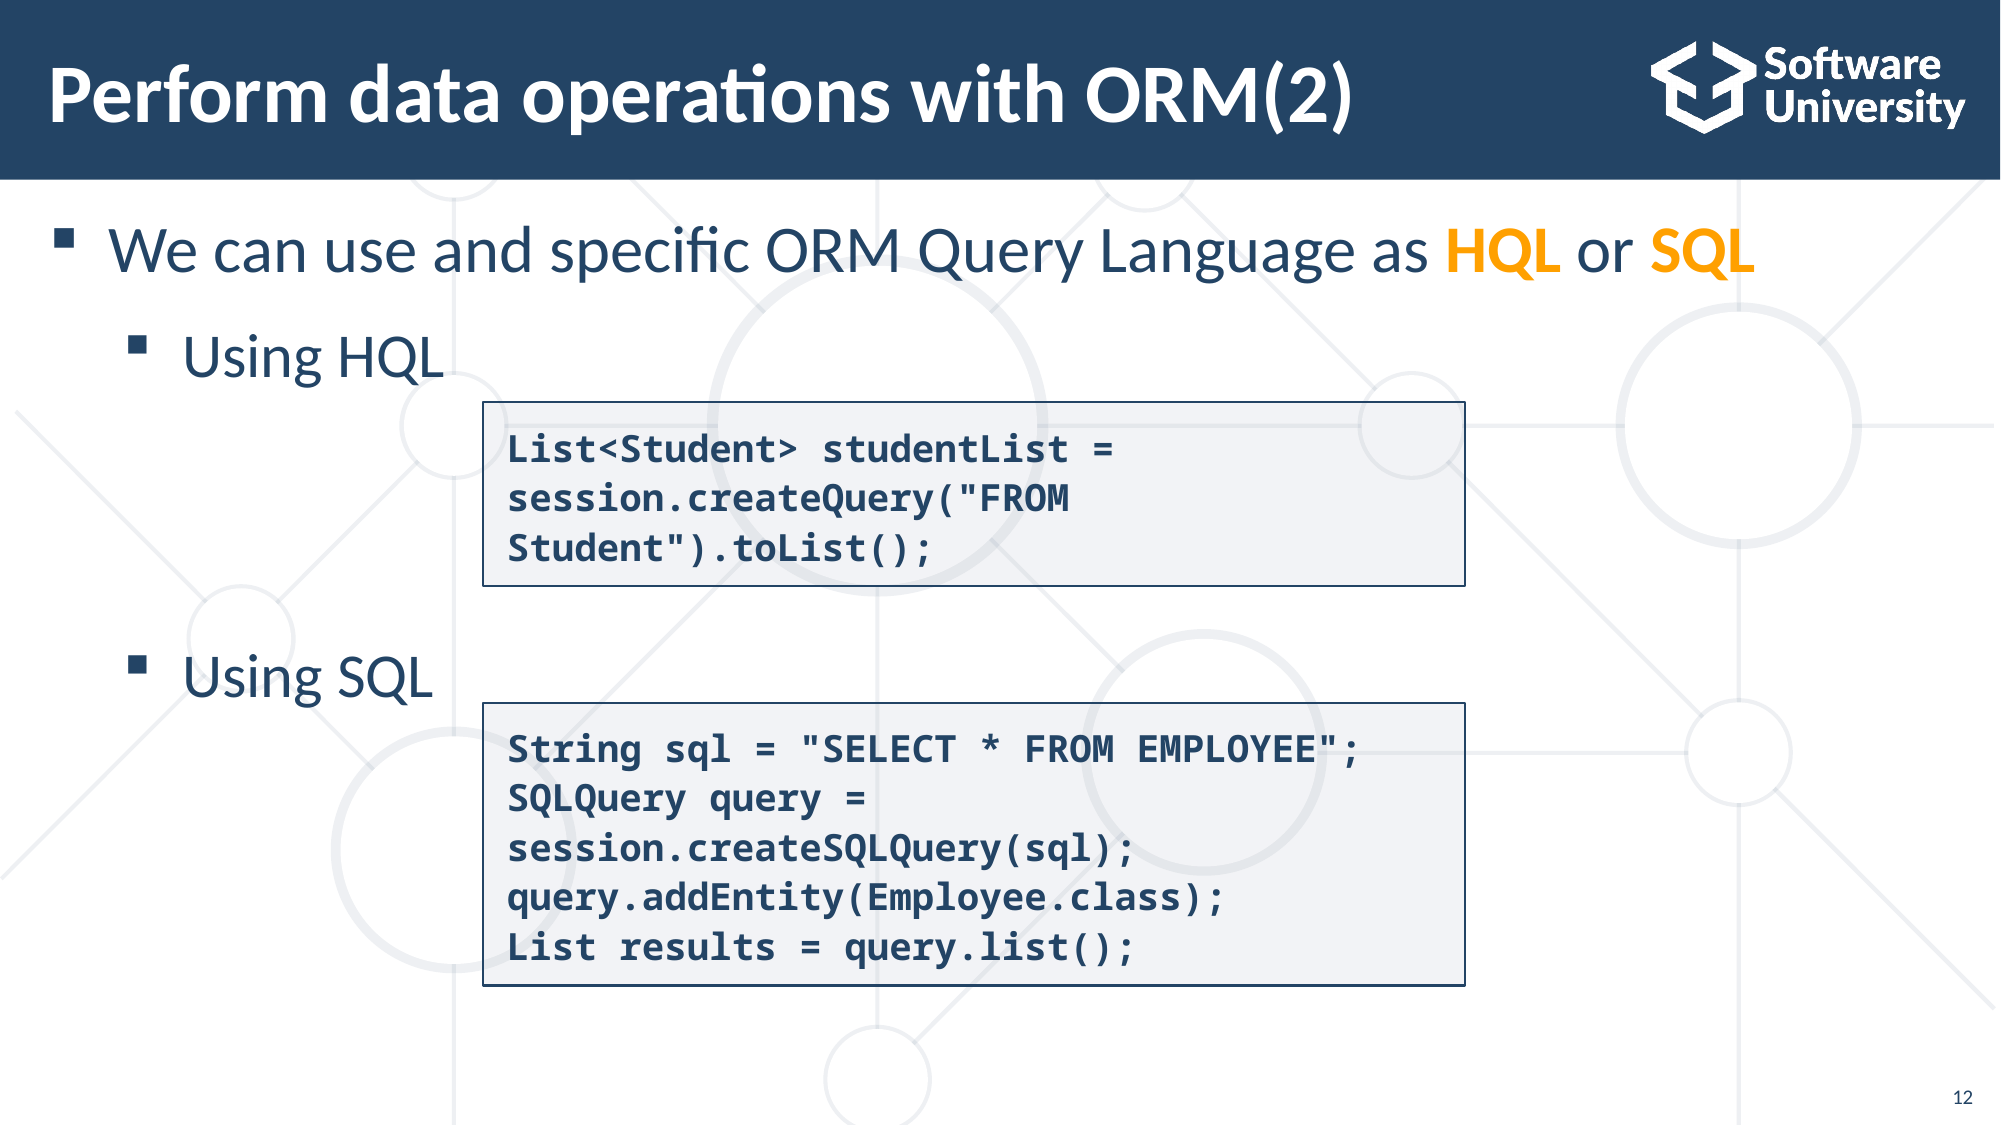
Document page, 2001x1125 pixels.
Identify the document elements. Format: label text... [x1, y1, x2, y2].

picture [1651, 41, 1966, 134]
text_box String sql = "SELECT * FROM EMPLOYEE"; SQLQuery query = session.createSQLQuery(sql); query.addEntity(Employee.class); List results = query.list(); [483, 702, 1465, 986]
text_box List<Student> studentList = session.createQuery("FROM Student").toList(); [483, 402, 1465, 587]
slide_number 12 [1927, 1067, 1989, 1117]
list We can use and specific ORM Query Language as HQL or SQL Using HQL Using SQL [31, 196, 1970, 1104]
title Perform data operations with ORM(2) [31, 16, 1625, 162]
